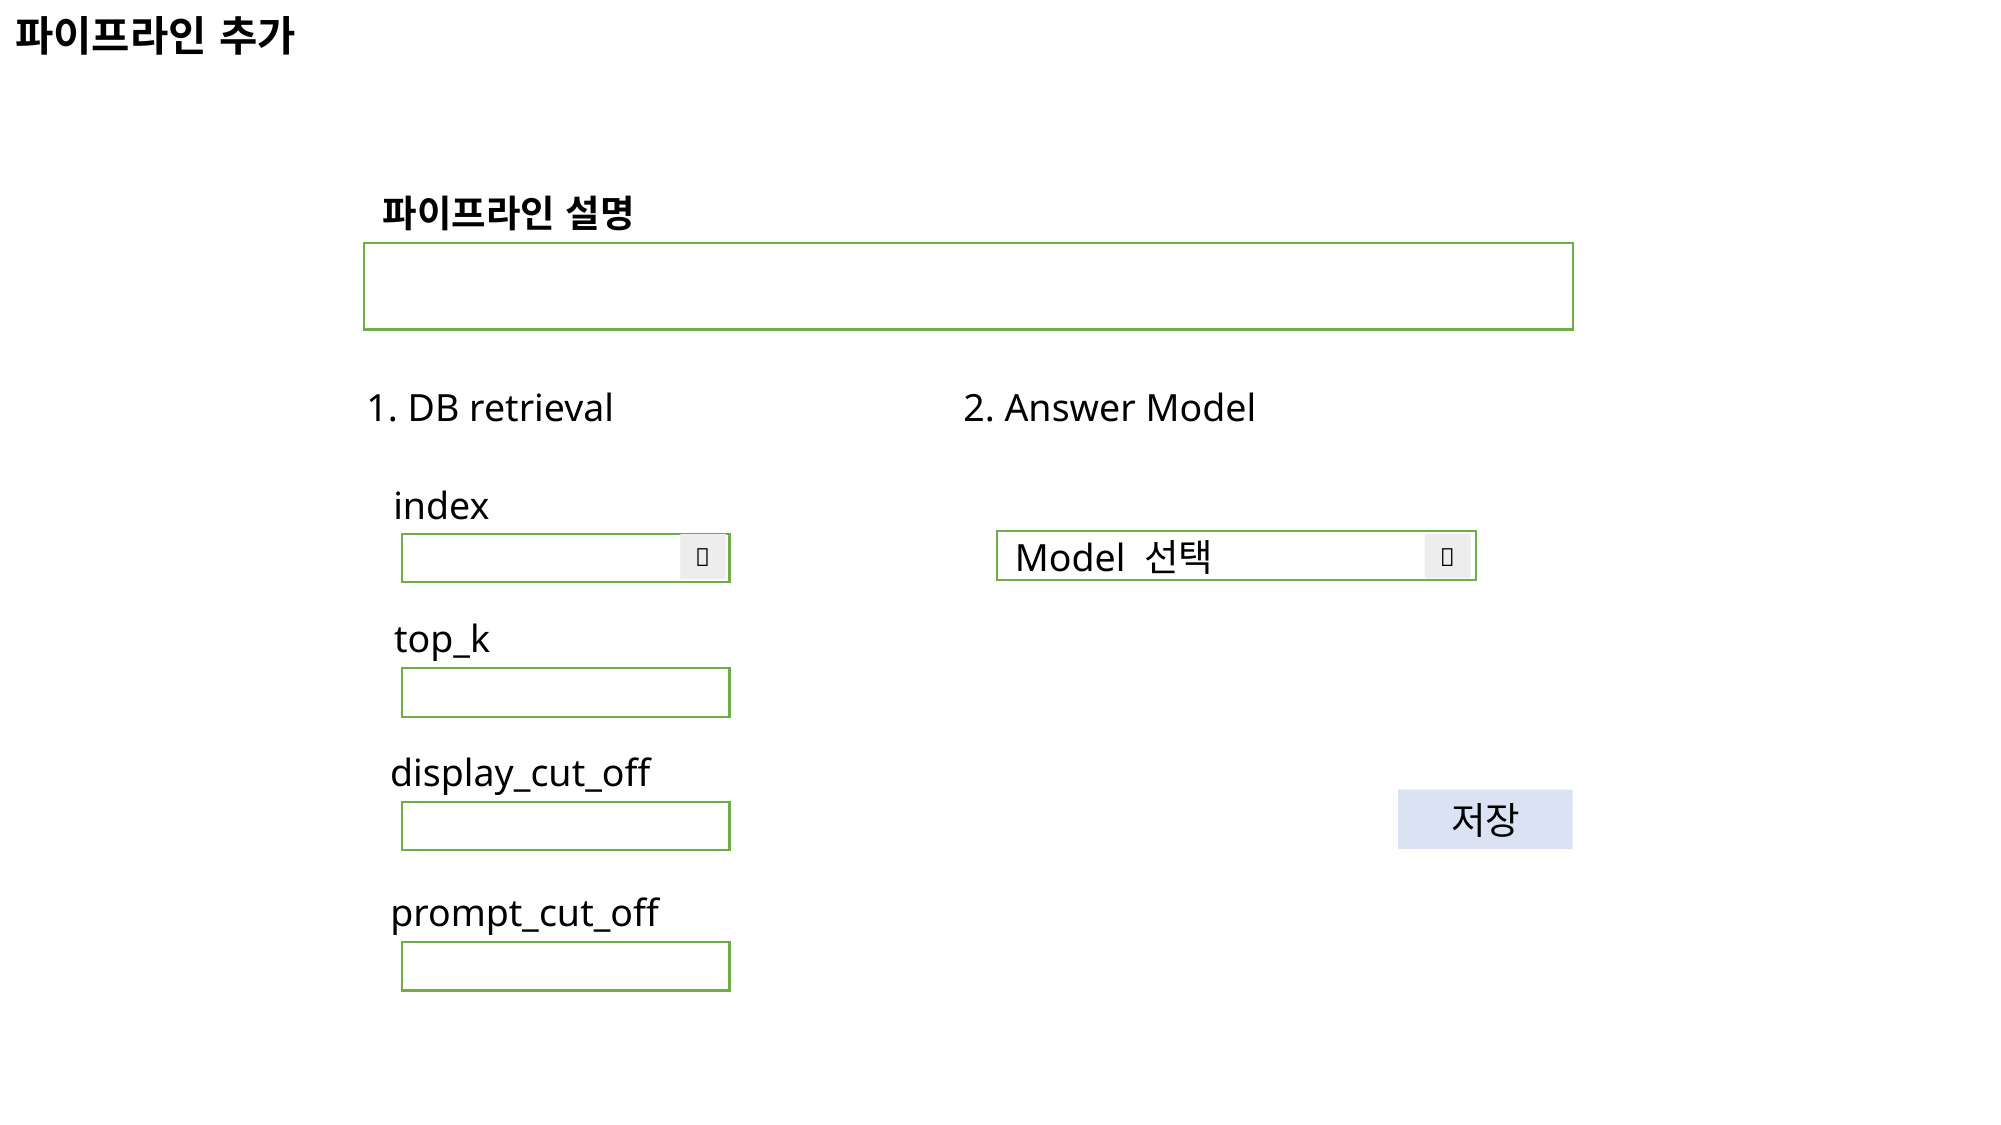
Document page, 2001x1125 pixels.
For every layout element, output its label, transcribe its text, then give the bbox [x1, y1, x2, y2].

text_box 2. Answer Model [948, 376, 1272, 437]
text_box [1229, 530, 1477, 581]
text_box [363, 242, 1574, 331]
text_box 저장 [1398, 789, 1573, 850]
text_box display_cut_off [375, 741, 666, 801]
text_box prompt_cut_off [375, 881, 674, 942]
text_box [401, 941, 731, 992]
text_box 1. DB retrieval [351, 376, 630, 437]
text_box [401, 801, 731, 851]
text_box top_k [379, 607, 505, 668]
title 파이프라인 추가 [0, 0, 1448, 77]
text_box [401, 533, 731, 583]
text_box [401, 667, 731, 718]
text_box Model 선택 [1000, 526, 1229, 586]
text_box index [378, 474, 505, 534]
text_box [996, 530, 1000, 581]
text_box 🔻 [1424, 533, 1471, 579]
text_box 파이프라인 설명 [368, 182, 650, 242]
text_box 🔻 [680, 534, 727, 579]
